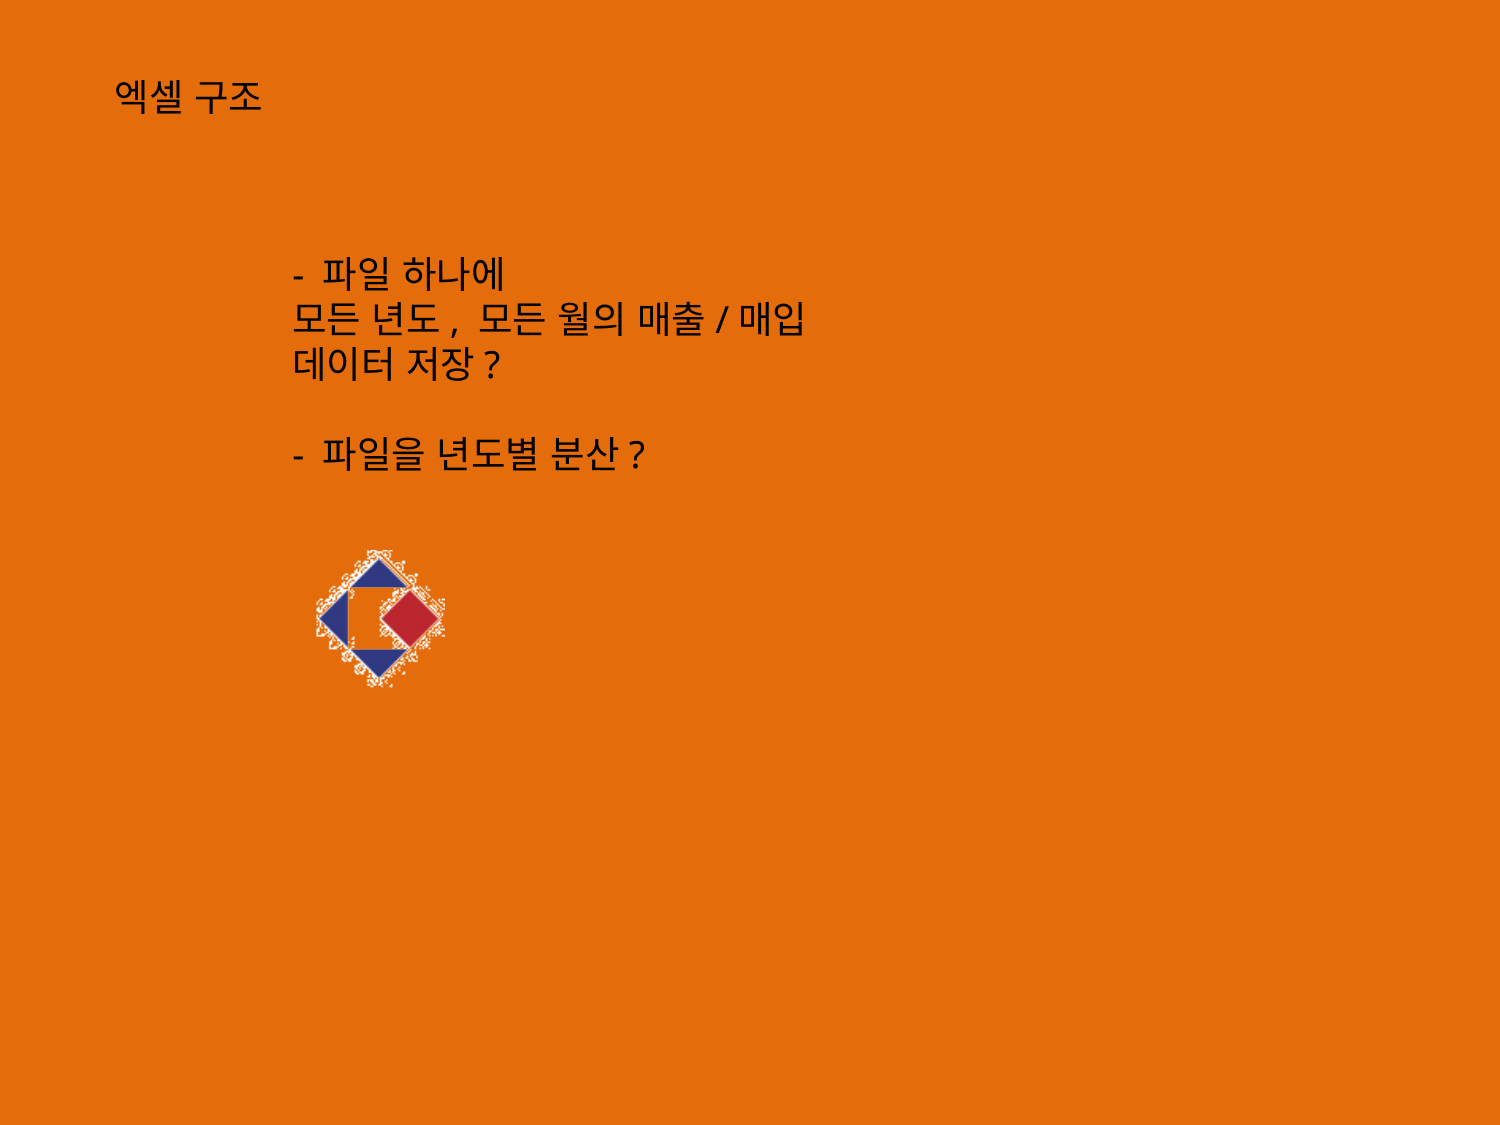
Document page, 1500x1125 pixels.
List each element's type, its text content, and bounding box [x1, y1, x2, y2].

text_box 엑셀 구조 [100, 66, 715, 127]
text_box - 파일 하나에 모든 년도, 모든 월의 매출/매입 데이터 저장? - 파일을 년도별 분산? [277, 243, 892, 529]
picture [312, 550, 445, 689]
